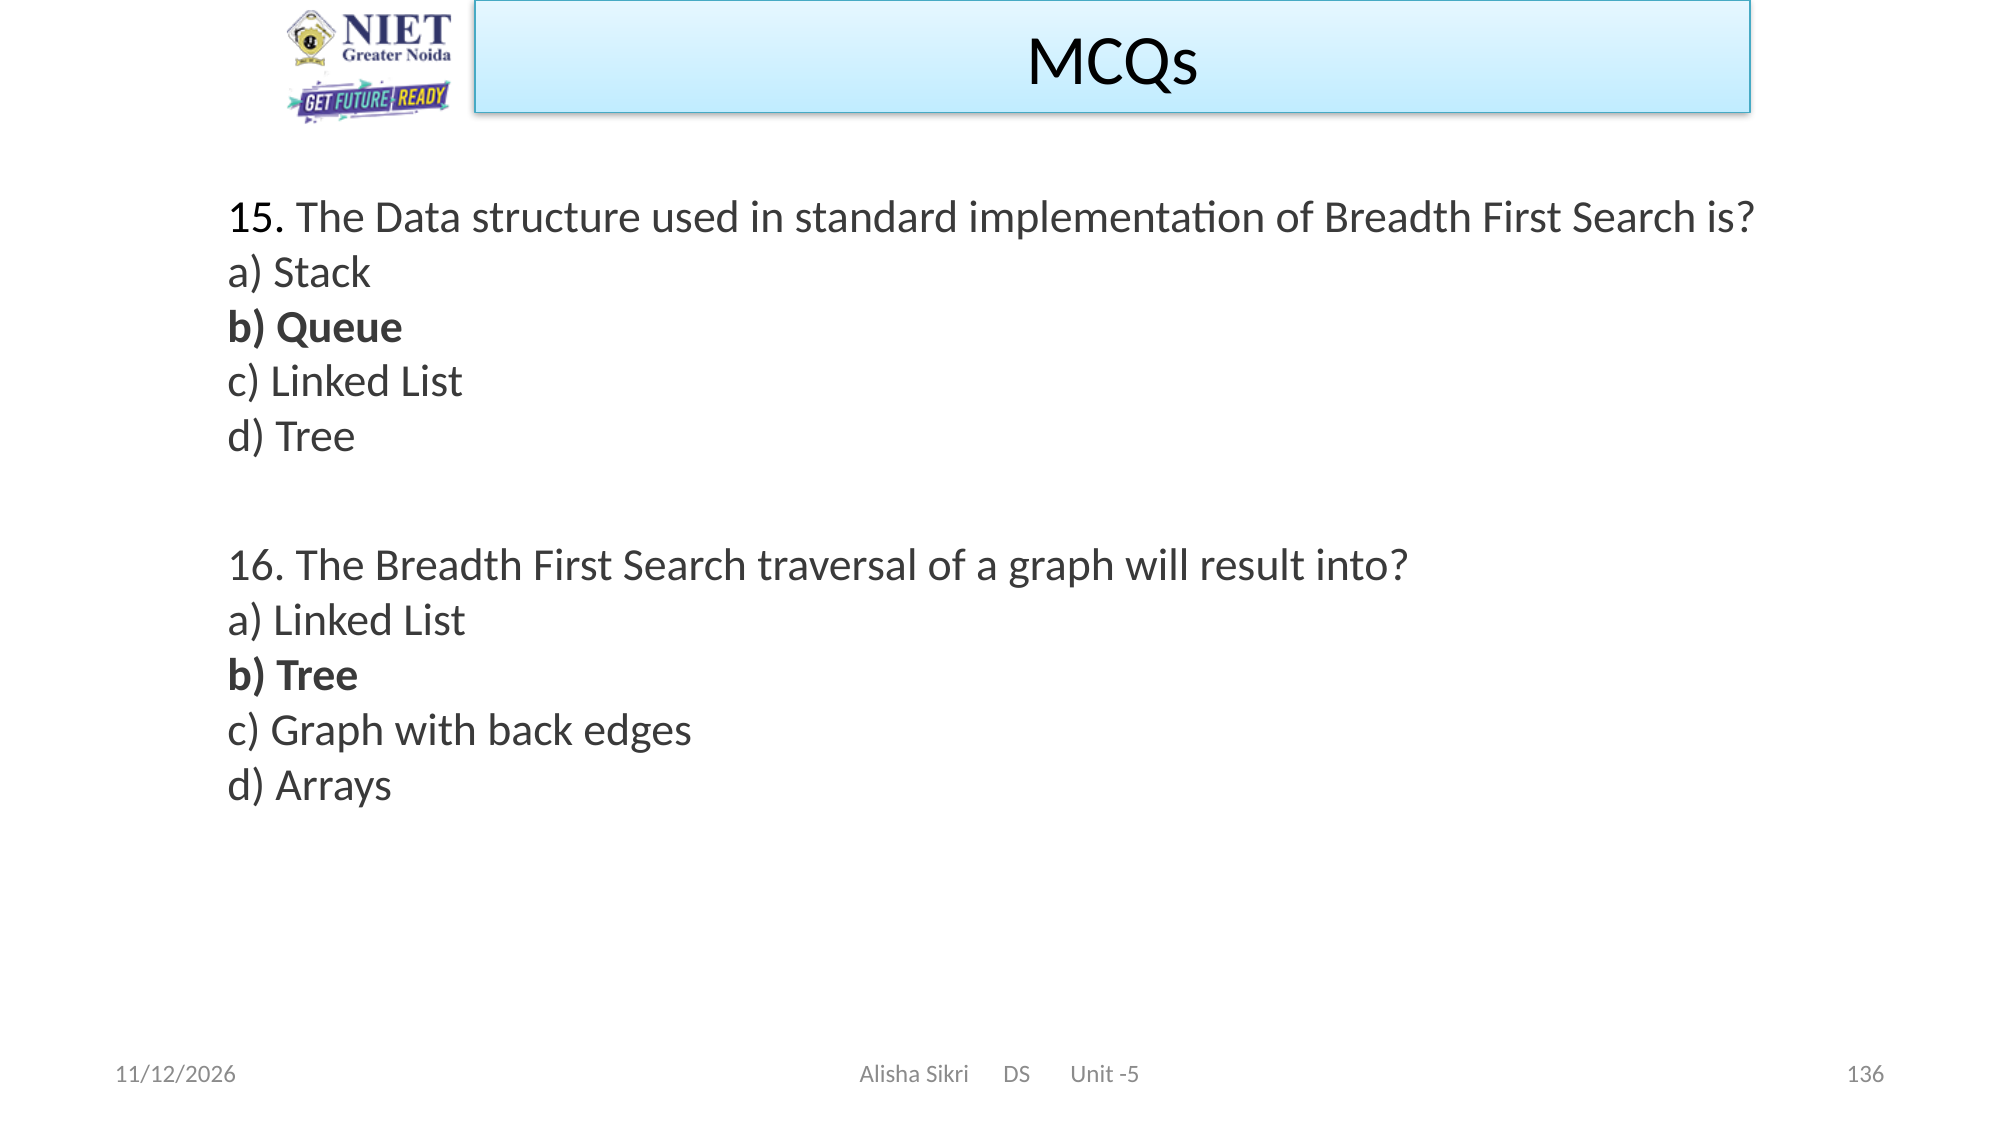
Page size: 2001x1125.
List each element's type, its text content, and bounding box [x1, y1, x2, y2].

list 15. The Data structure used in standard implementation of Breadth First Search is? a) Stack b) Queue c) Linked List d) Tree 16. The Breadth First Search traversal of a graph will result into? a) Linked List b) Tree c) Graph with back edges d) Arrays [212, 178, 1775, 1022]
footer Alisha Sikri DS Unit -5 [683, 1042, 1317, 1103]
slide_number 136 [1433, 1042, 1900, 1103]
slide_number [99, 1042, 567, 1103]
picture [249, 0, 488, 135]
text_box MCQs [488, 0, 1751, 113]
